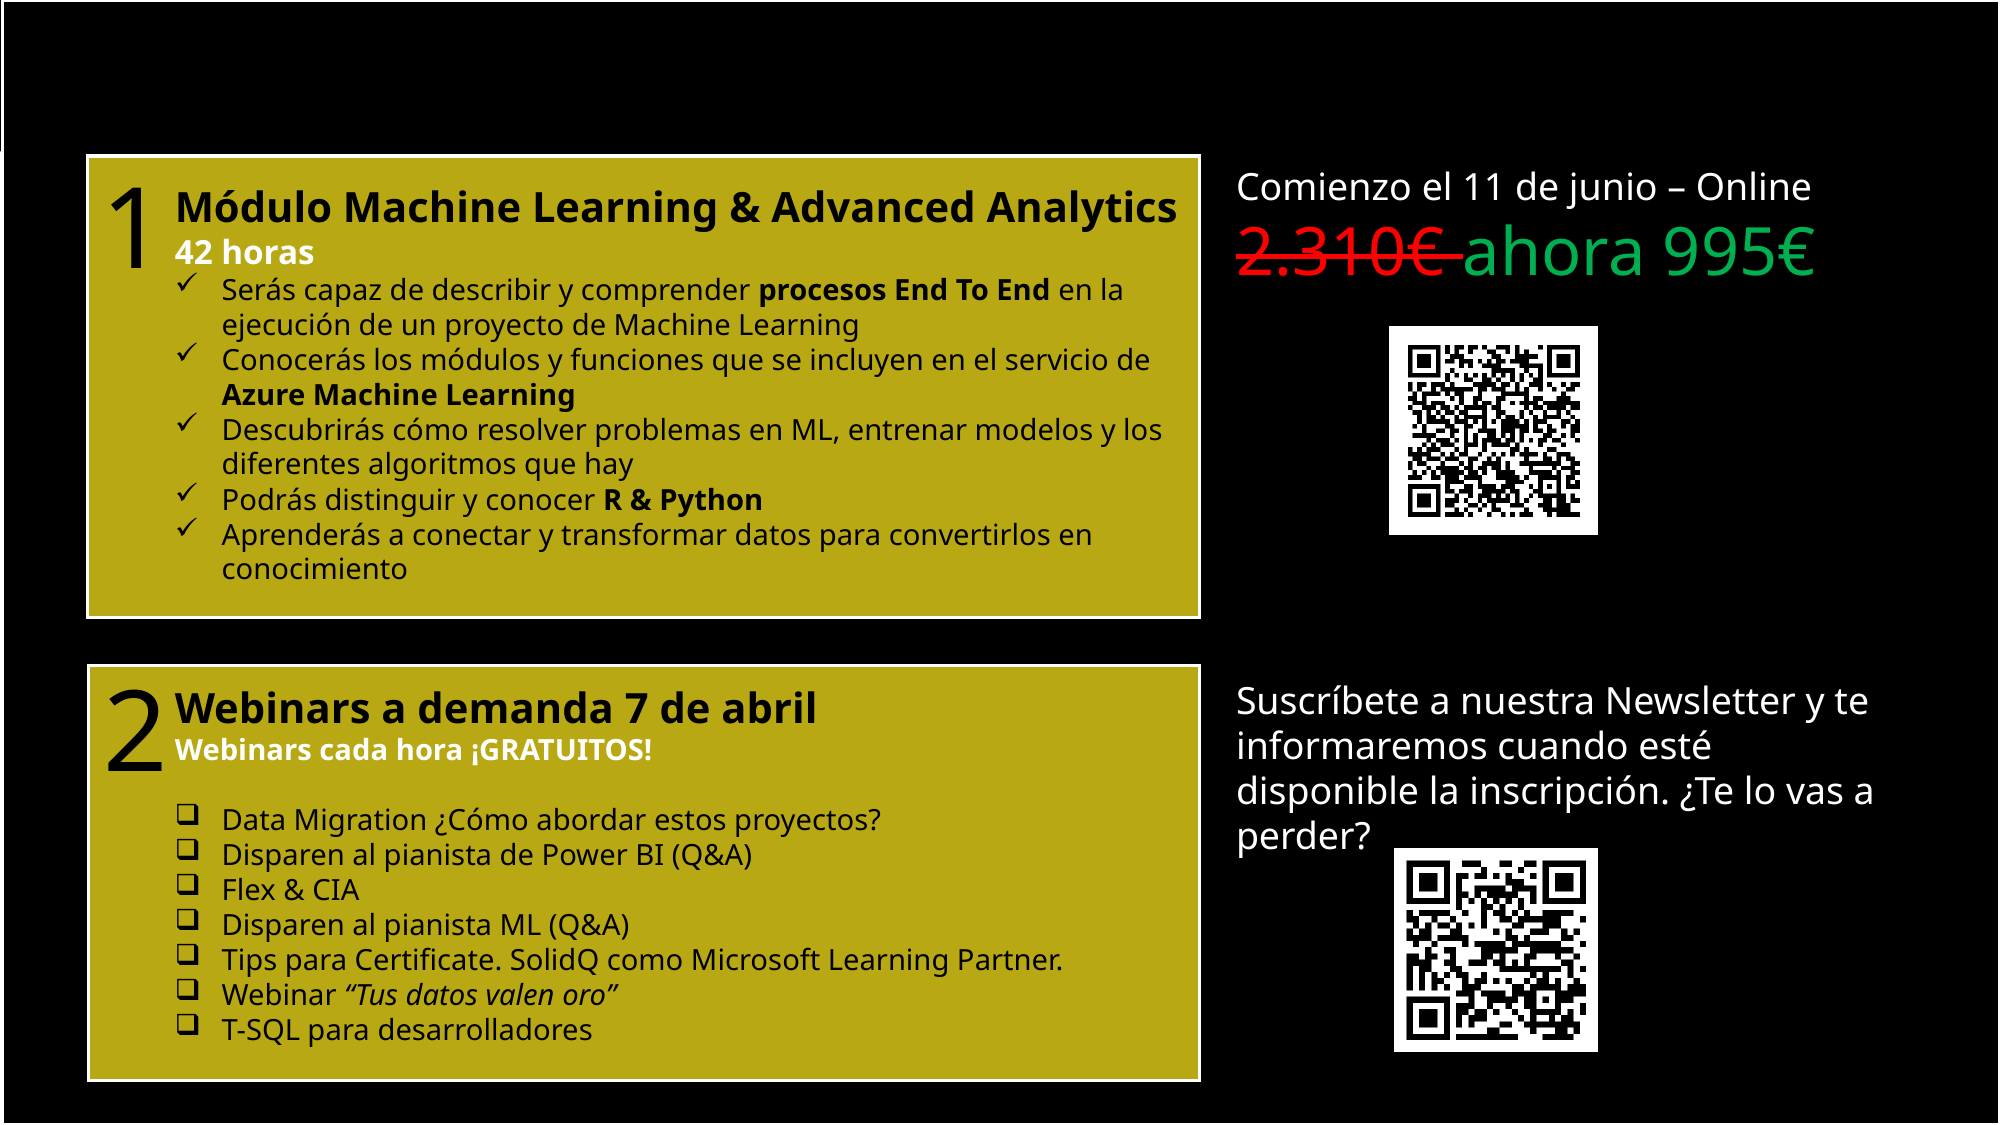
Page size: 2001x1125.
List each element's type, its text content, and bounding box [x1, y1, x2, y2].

text_box [171, 664, 1201, 1082]
text_box 2 [88, 651, 171, 802]
text_box Webinars a demanda 7 de abril Webinars cada hora ¡GRATUITOS! Data Migration ¿Cómo abordar estos proyectos? Disparen al pianista de Power BI (Q&A) Flex & CIA Disparen al pianista ML (Q&A) Tips para Certificate. SolidQ como Microsoft Learning Partner. Webinar “Tus datos valen oro” T-SQL para desarrolladores [159, 674, 1158, 1089]
text_box 1 [87, 148, 169, 299]
text_box [86, 154, 1201, 619]
picture [1394, 848, 1598, 1052]
text_box [87, 664, 159, 1082]
text_box [1, 0, 2000, 1125]
text_box Módulo Machine Learning & Advanced Analytics 42 horas Serás capaz de describir y comprender procesos End To End en la ejecución de un proyecto de Machine Learning Conocerás los módulos y funciones que se incluyen en el servicio de Azure Machine Learning Descubrirás cómo resolver problemas en ML, entrenar modelos y los diferentes algoritmos que hay Podrás distinguir y conocer R & Python Aprenderás a conectar y transformar datos para convertirlos en conocimiento [159, 173, 1200, 594]
text_box Comienzo el 11 de junio – Online 2.310€ ahora 995€ [1221, 155, 1963, 376]
picture [1389, 326, 1598, 535]
text_box Suscríbete a nuestra Newsletter y te informaremos cuando esté disponible la inscripción. ¿Te lo vas a perder? [1221, 669, 1912, 945]
